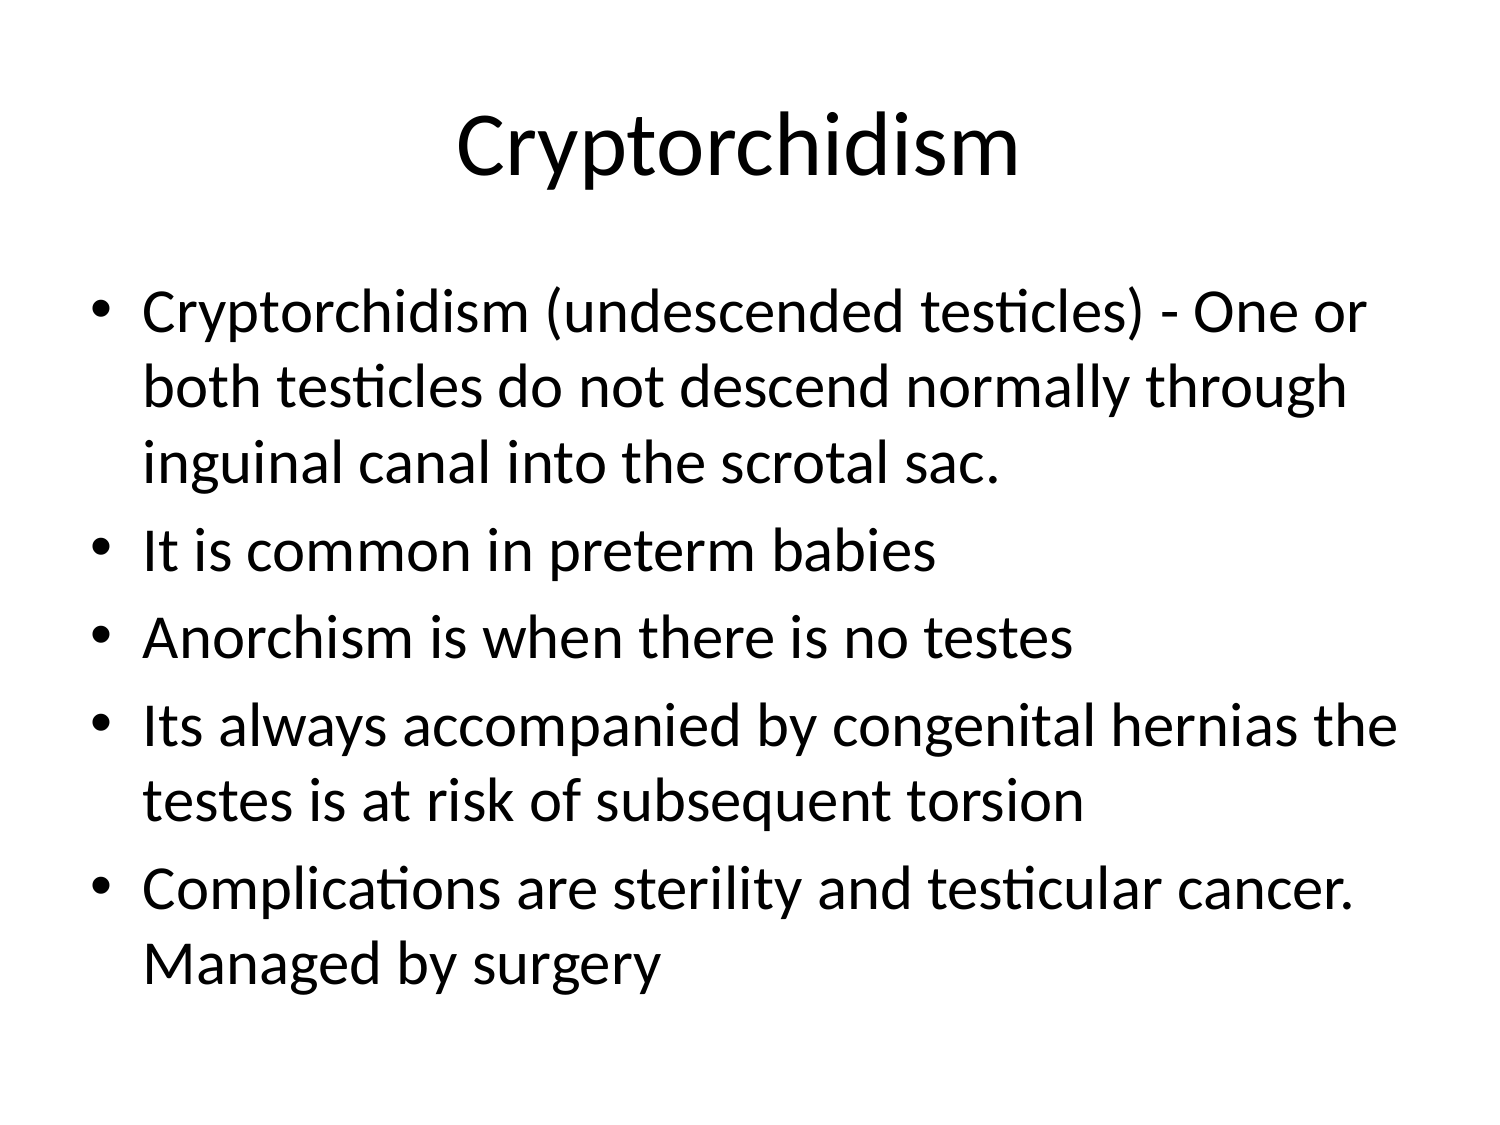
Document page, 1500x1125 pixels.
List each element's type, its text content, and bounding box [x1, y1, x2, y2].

list Cryptorchidism (undescended testicles) - One or both testicles do not descend normally through inguinal canal into the scrotal sac. It is common in preterm babies Anorchism is when there is no testes Its always accompanied by congenital hernias the testes is at risk of subsequent torsion Complications are sterility and testicular cancer. Managed by surgery [75, 262, 1425, 1005]
title Cryptorchidism [75, 45, 1425, 233]
